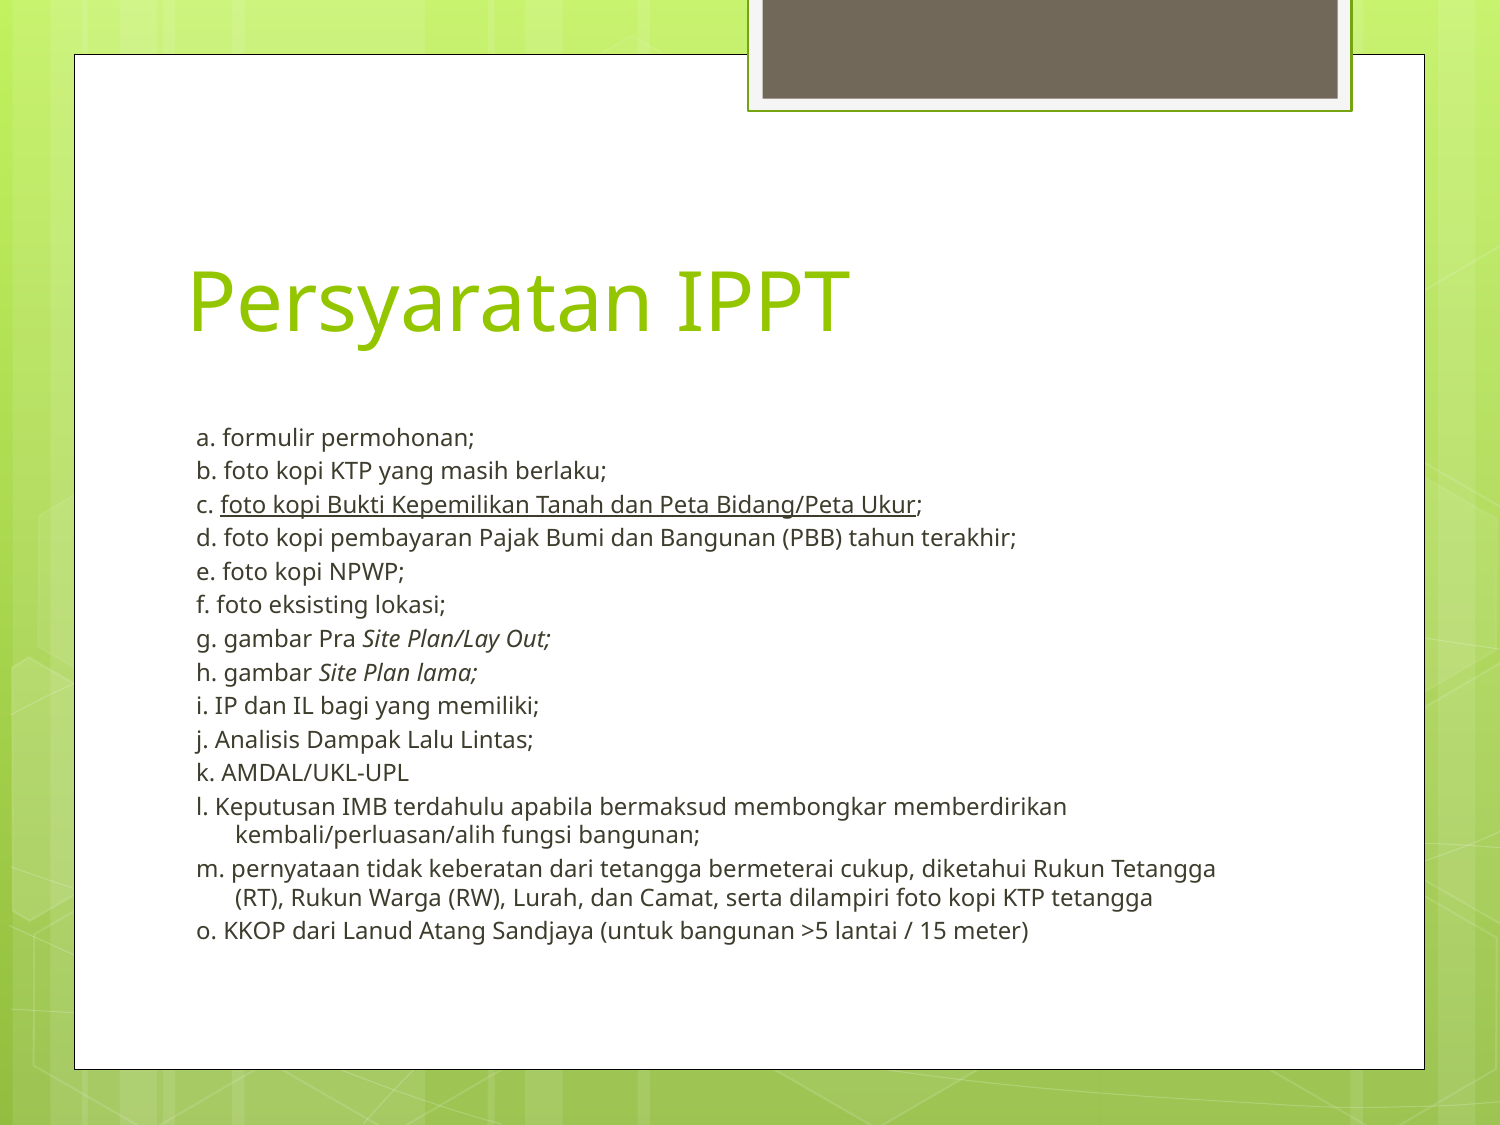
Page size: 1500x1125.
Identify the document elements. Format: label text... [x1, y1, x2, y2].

list a. formulir permohonan; b. foto kopi KTP yang masih berlaku; c. foto kopi Bukti Kepemilikan Tanah dan Peta Bidang/Peta Ukur; d. foto kopi pembayaran Pajak Bumi dan Bangunan (PBB) tahun terakhir; e. foto kopi NPWP; f. foto eksisting lokasi; g. gambar Pra Site Plan/Lay Out; h. gambar Site Plan lama; i. IP dan IL bagi yang memiliki; j. Analisis Dampak Lalu Lintas; k. AMDAL/UKL-UPL l. Keputusan IMB terdahulu apabila bermaksud membongkar memberdirikan kembali/perluasan/alih fungsi bangunan; m. pernyataan tidak keberatan dari tetangga bermeterai cukup, diketahui Rukun Tetangga (RT), Rukun Warga (RW), Lurah, dan Camat, serta dilampiri foto kopi KTP tetangga o. KKOP dari Lanud Atang Sandjaya (untuk bangunan >5 lantai / 15 meter) [171, 381, 1283, 957]
title Persyaratan IPPT [171, 168, 1324, 357]
